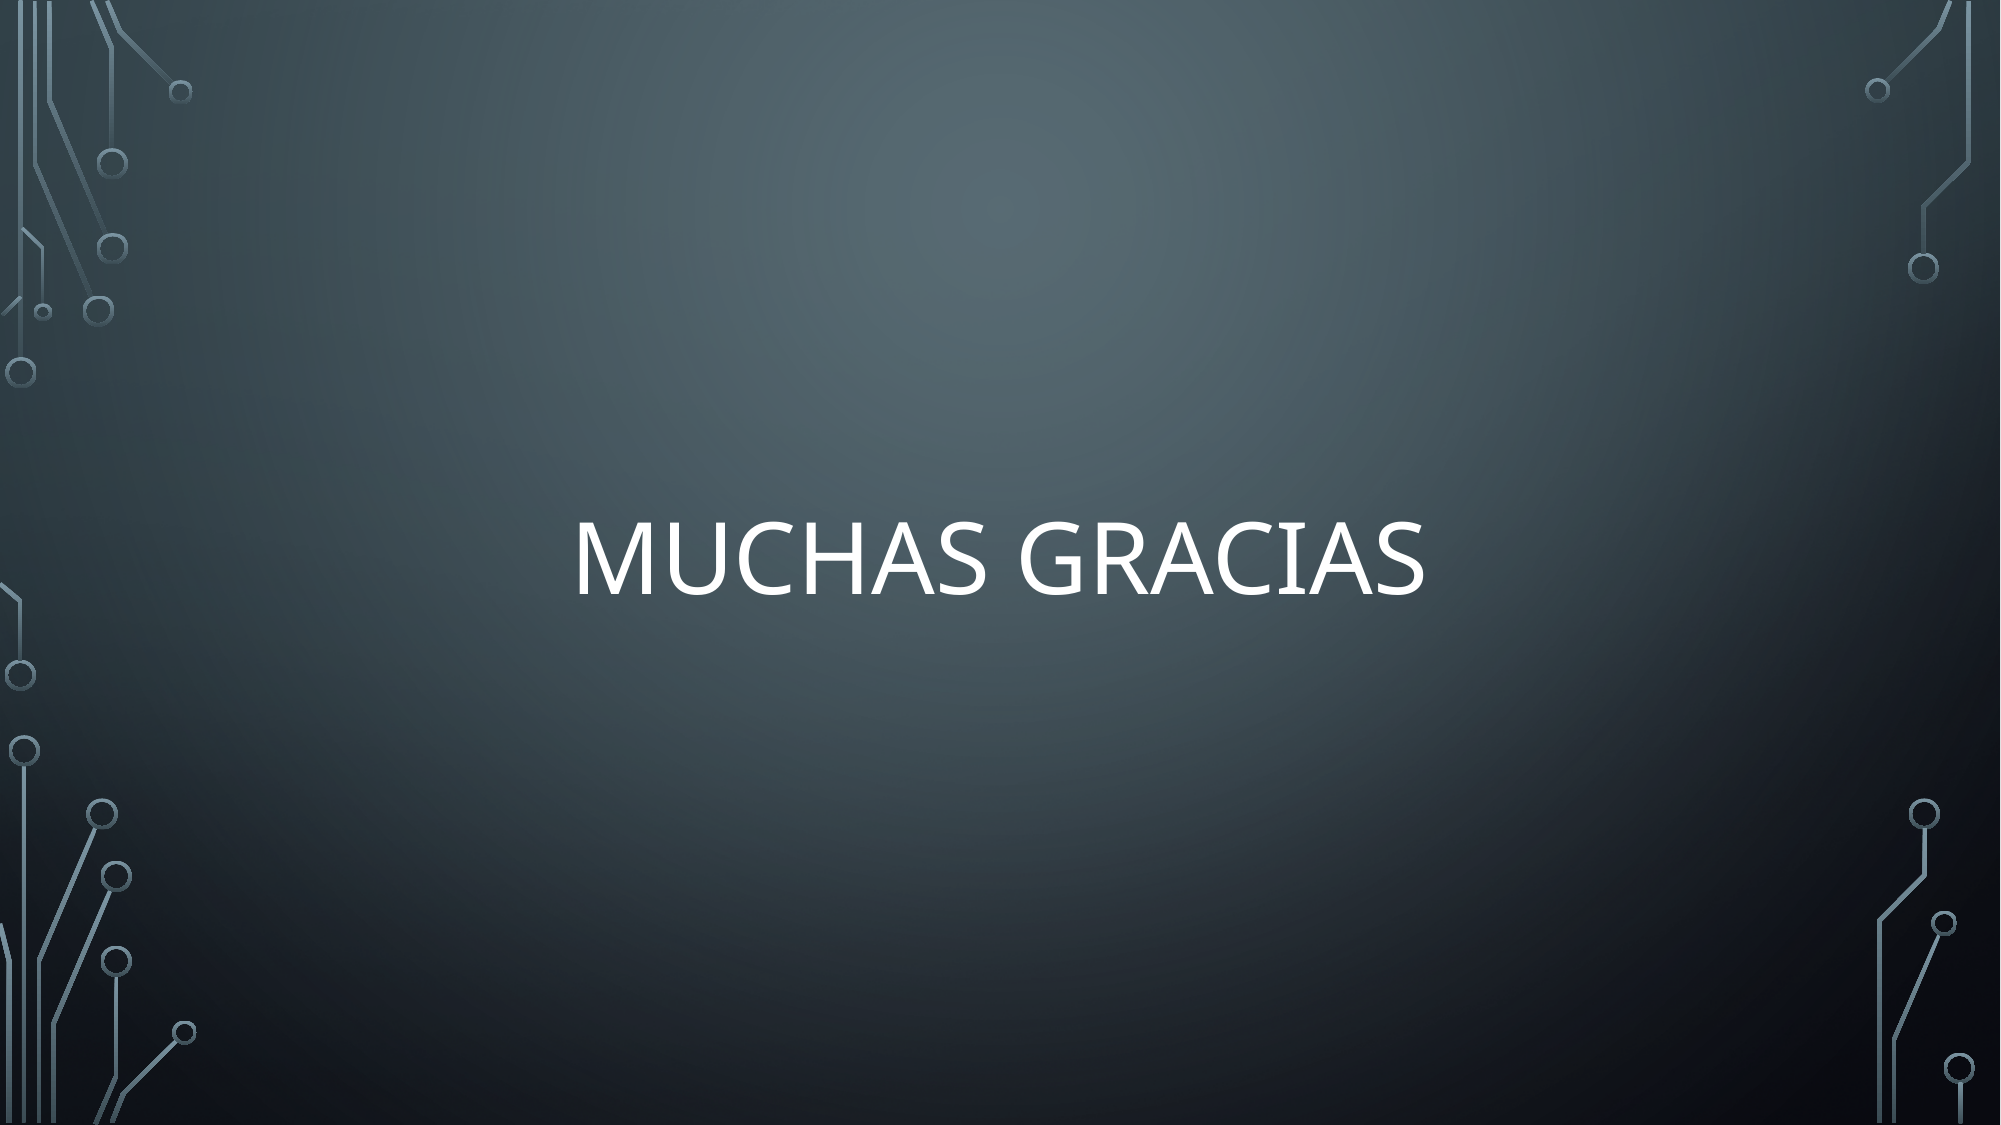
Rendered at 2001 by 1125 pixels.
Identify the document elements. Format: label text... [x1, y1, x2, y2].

title MUCHAS GRACIAS [187, 441, 1813, 684]
